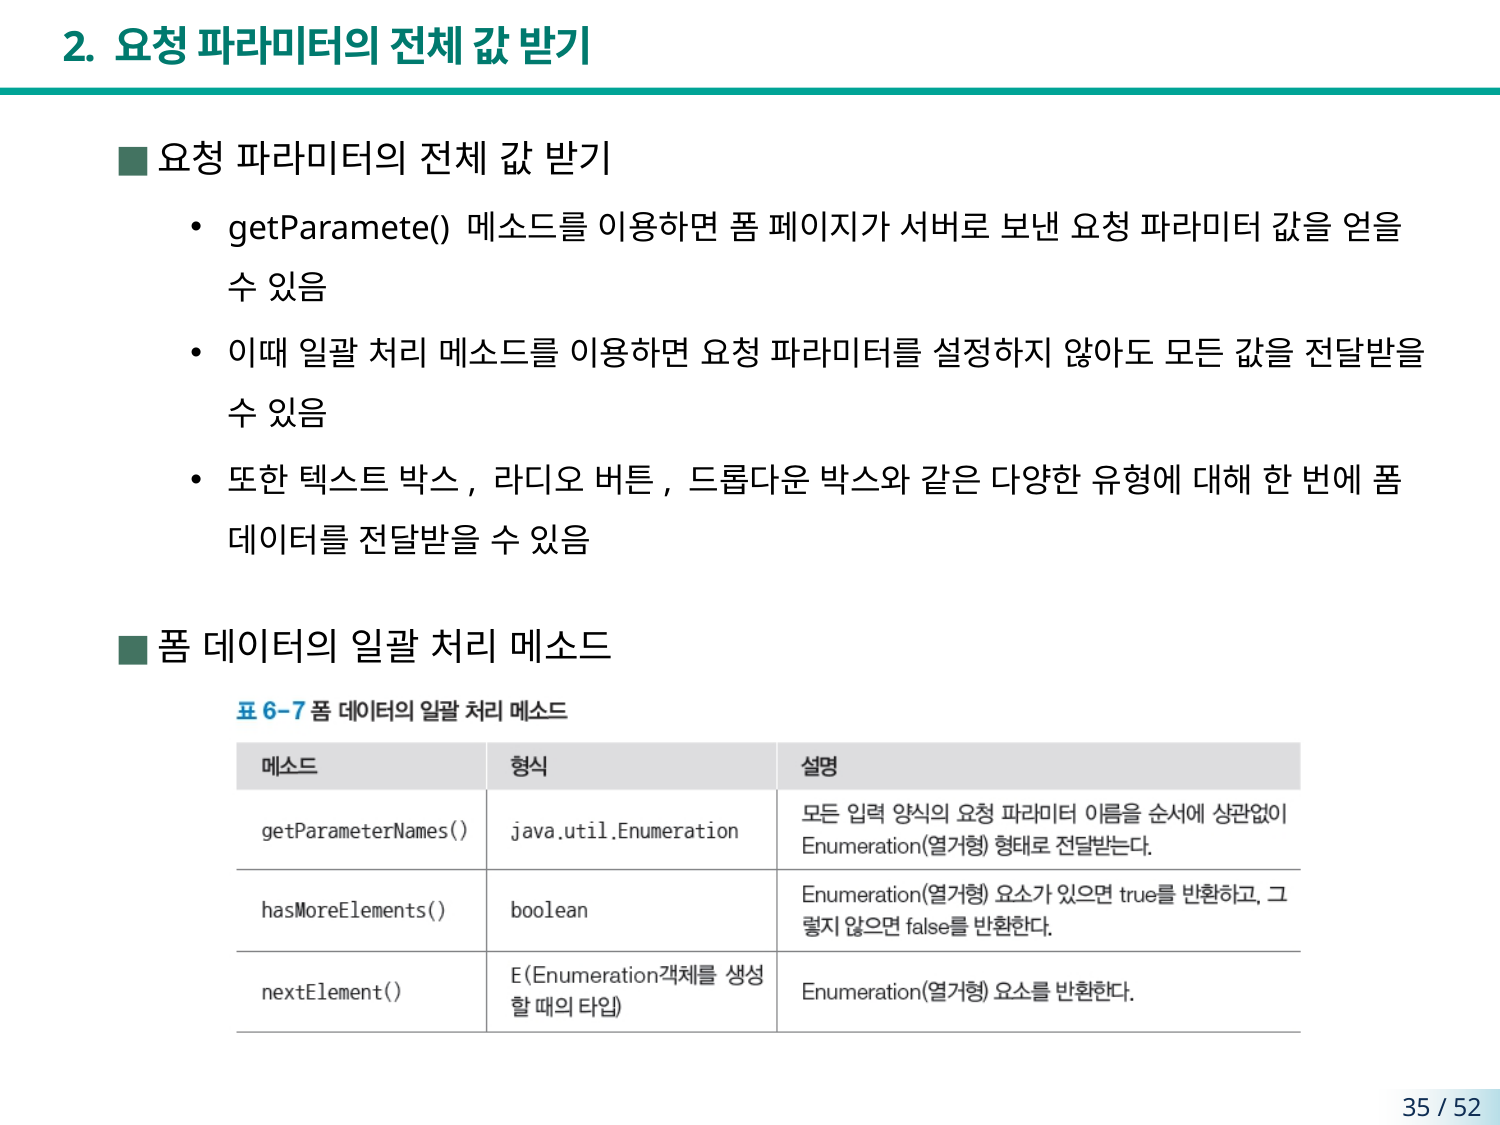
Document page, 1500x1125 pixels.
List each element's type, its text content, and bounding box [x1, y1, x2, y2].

picture [228, 695, 1306, 1039]
list 요청 파라미터의 전체 값 받기 getParamete() 메소드를 이용하면 폼 페이지가 서버로 보낸 요청 파라미터 값을 얻을 수 있음 이때 일괄 처리 메소드를 이용하면 요청 파라미터를 설정하지 않아도 모든 값을 전달받을 수 있음 또한 텍스트 박스, 라디오 버튼, 드롭다운 박스와 같은 다양한 유형에 대해 한 번에 폼 데이터를 전달받을 수 있음 폼 데이터의 일괄 처리 메소드 [100, 127, 1459, 1050]
title 2. 요청 파라미터의 전체 값 받기 [47, 5, 1325, 84]
